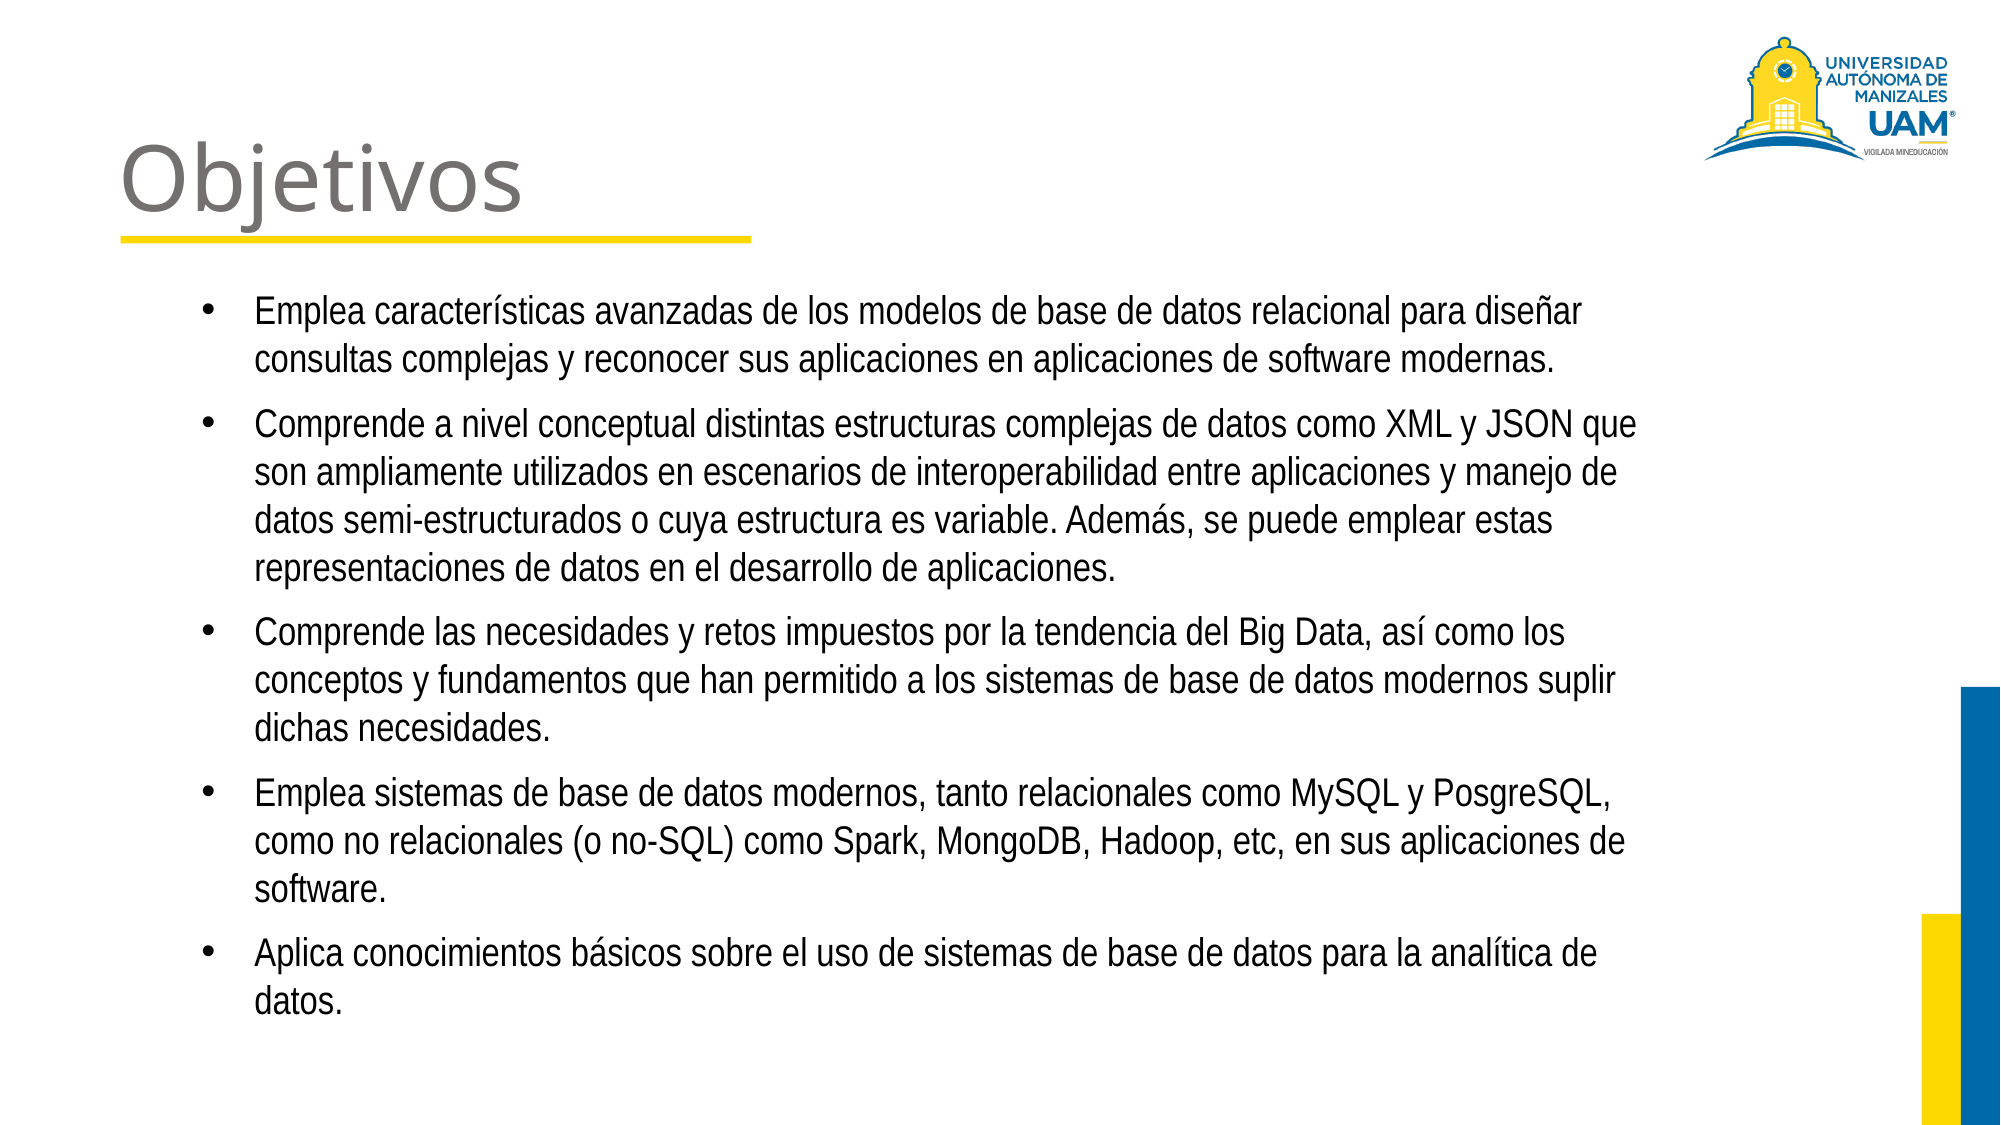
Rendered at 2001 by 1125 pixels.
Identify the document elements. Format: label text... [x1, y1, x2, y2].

picture [1683, 13, 1976, 184]
text_box [120, 236, 752, 244]
list Emplea características avanzadas de los modelos de base de datos relacional para diseñar consultas complejas y reconocer sus aplicaciones en aplicaciones de software modernas. Comprende a nivel conceptual distintas estructuras complejas de datos como XML y JSON que son ampliamente utilizados en escenarios de interoperabilidad entre aplicaciones y manejo de datos semi-estructurados o cuya estructura es variable. Además, se puede emplear estas representaciones de datos en el desarrollo de aplicaciones. Comprende las necesidades y retos impuestos por la tendencia del Big Data, así como los conceptos y fundamentos que han permitido a los sistemas de base de datos modernos suplir dichas necesidades. Emplea sistemas de base de datos modernos, tanto relacionales como MySQL y PosgreSQL, como no relacionales (o no-SQL) como Spark, MongoDB, Hadoop, etc, en sus aplicaciones de software. Aplica conocimientos básicos sobre el uso de sistemas de base de datos para la analítica de datos. [115, 277, 1698, 1047]
title Objetivos [103, 96, 1829, 267]
